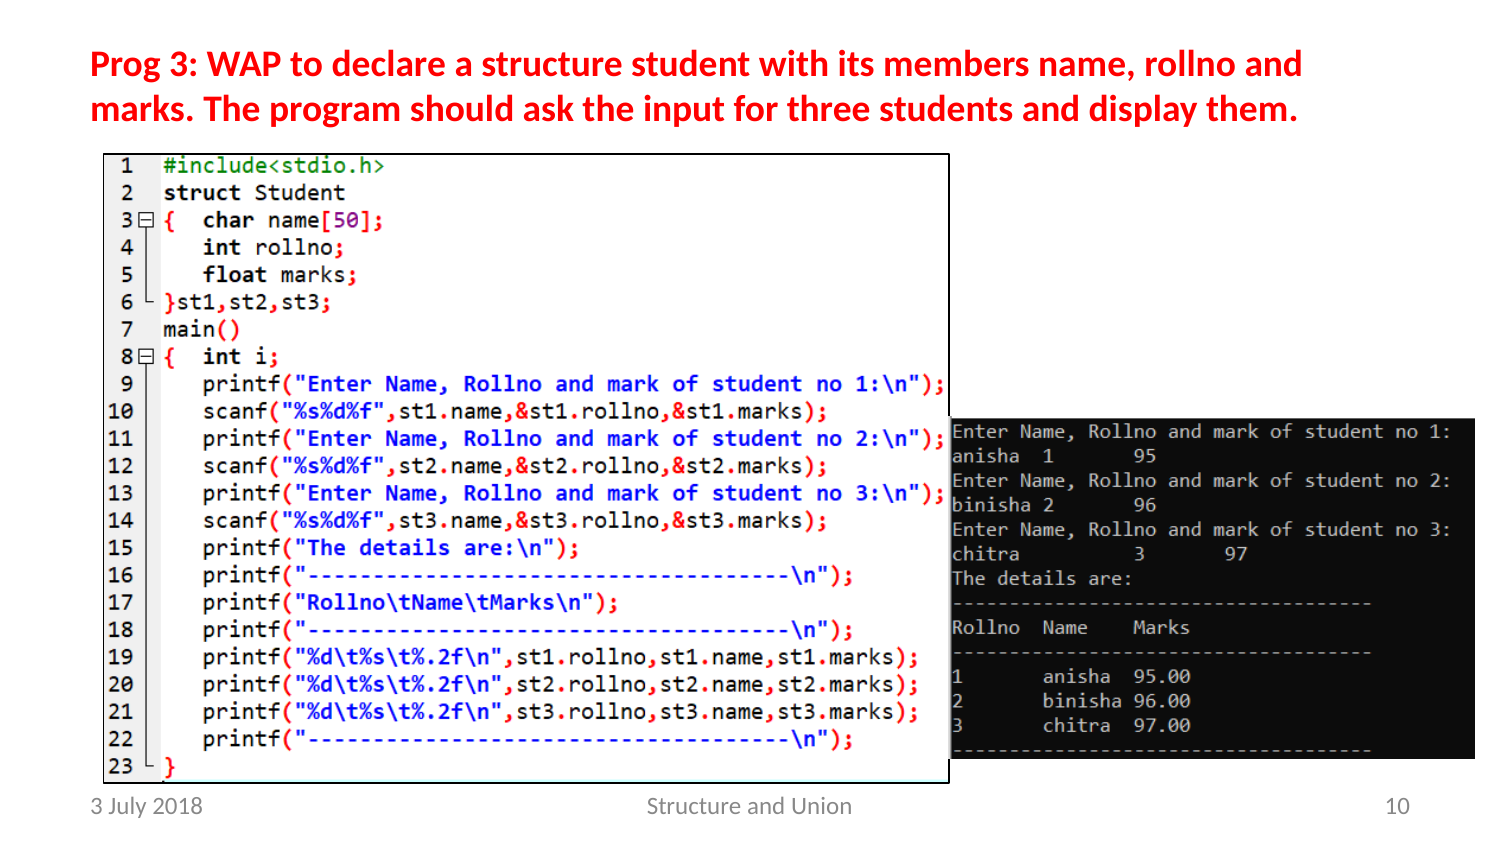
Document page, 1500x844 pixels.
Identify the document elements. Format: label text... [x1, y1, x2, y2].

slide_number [75, 782, 425, 827]
footer Structure and Union [512, 782, 988, 827]
title Prog 3: WAP to declare a structure student with its members name, rollno and marks. The program should ask the input for three students and display them. [75, 33, 1425, 135]
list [103, 154, 949, 783]
picture [948, 416, 1476, 759]
slide_number 10 [1074, 782, 1425, 827]
